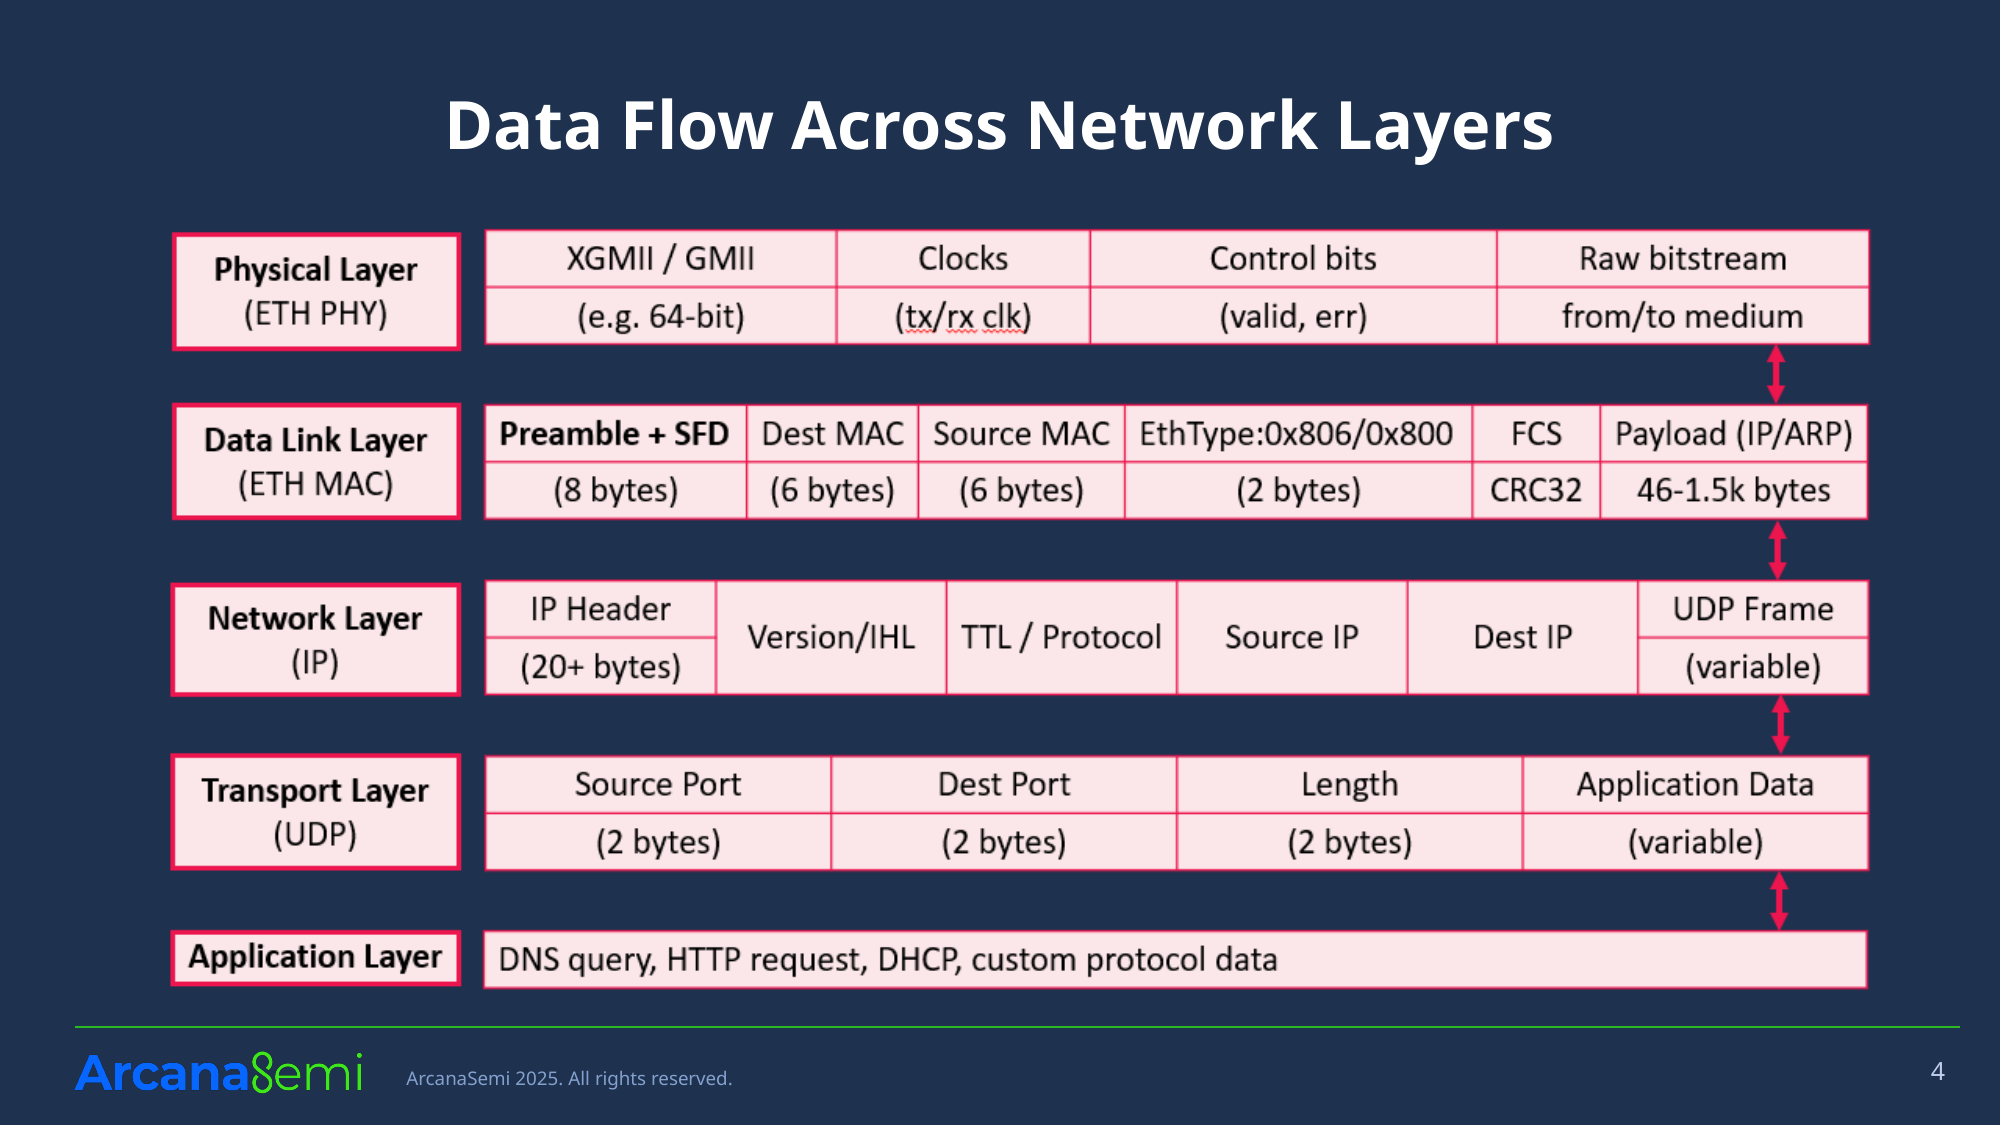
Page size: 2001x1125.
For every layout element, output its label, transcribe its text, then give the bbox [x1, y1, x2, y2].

picture [166, 220, 1878, 996]
slide_number 3 [1510, 1042, 1961, 1103]
title Data Flow Across Network Layers [234, 53, 1766, 203]
picture [74, 1047, 366, 1113]
